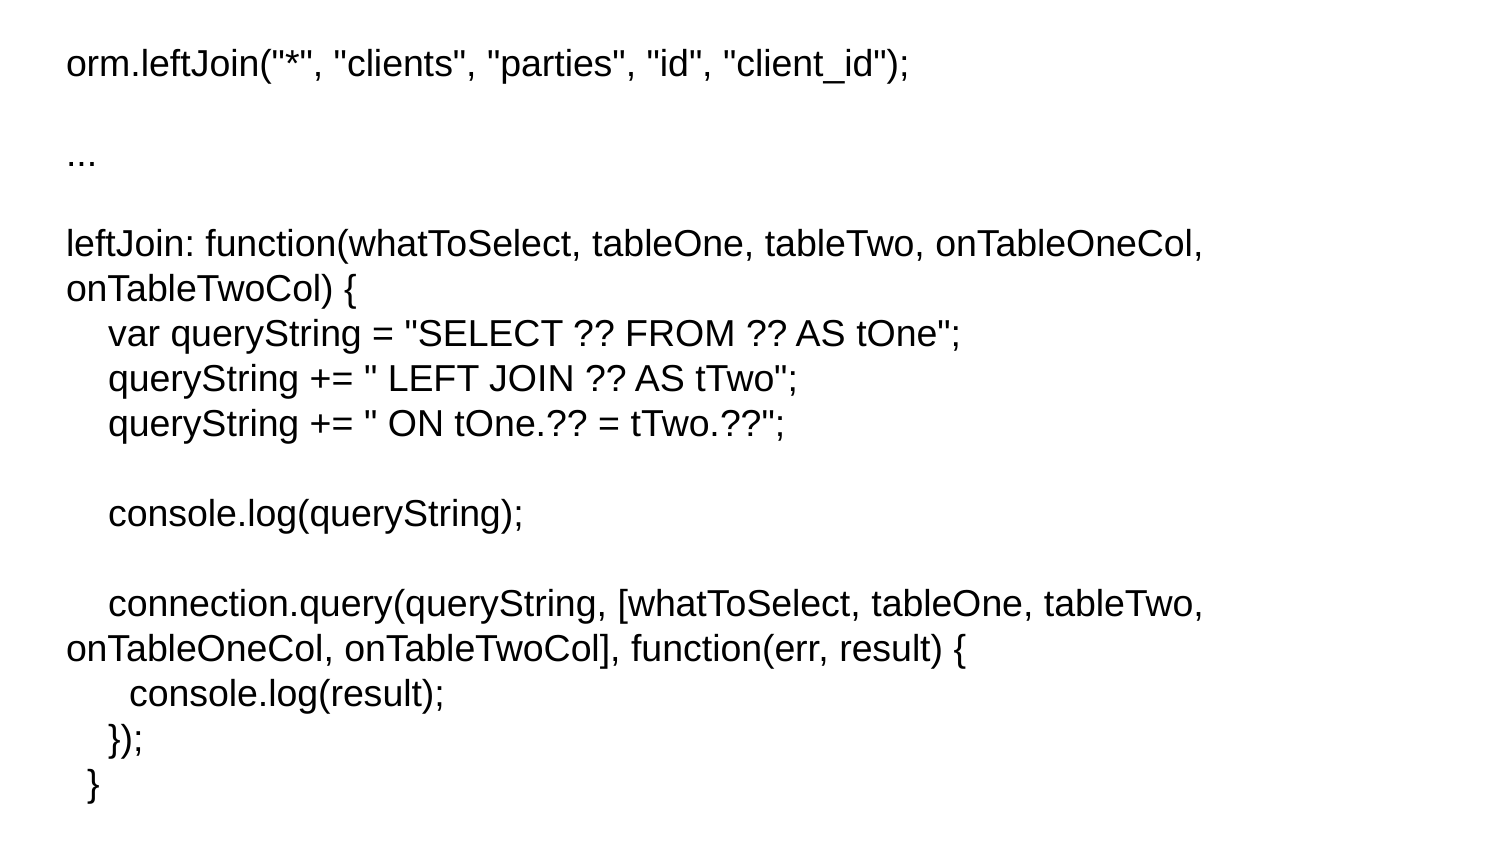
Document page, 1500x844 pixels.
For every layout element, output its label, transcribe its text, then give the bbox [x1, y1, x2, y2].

title orm.leftJoin("*", "clients", "parties", "id", "client_id"); ... leftJoin: function(whatToSelect, tableOne, tableTwo, onTableOneCol, onTableTwoCol) { var queryString = "SELECT ?? FROM ?? AS tOne"; queryString += " LEFT JOIN ?? AS tTwo"; queryString += " ON tOne.?? = tTwo.??"; console.log(queryString); connection.query(queryString, [whatToSelect, tableOne, tableTwo, onTableOneCol, onTableTwoCol], function(err, result) { console.log(result); }); } [51, 352, 1449, 491]
